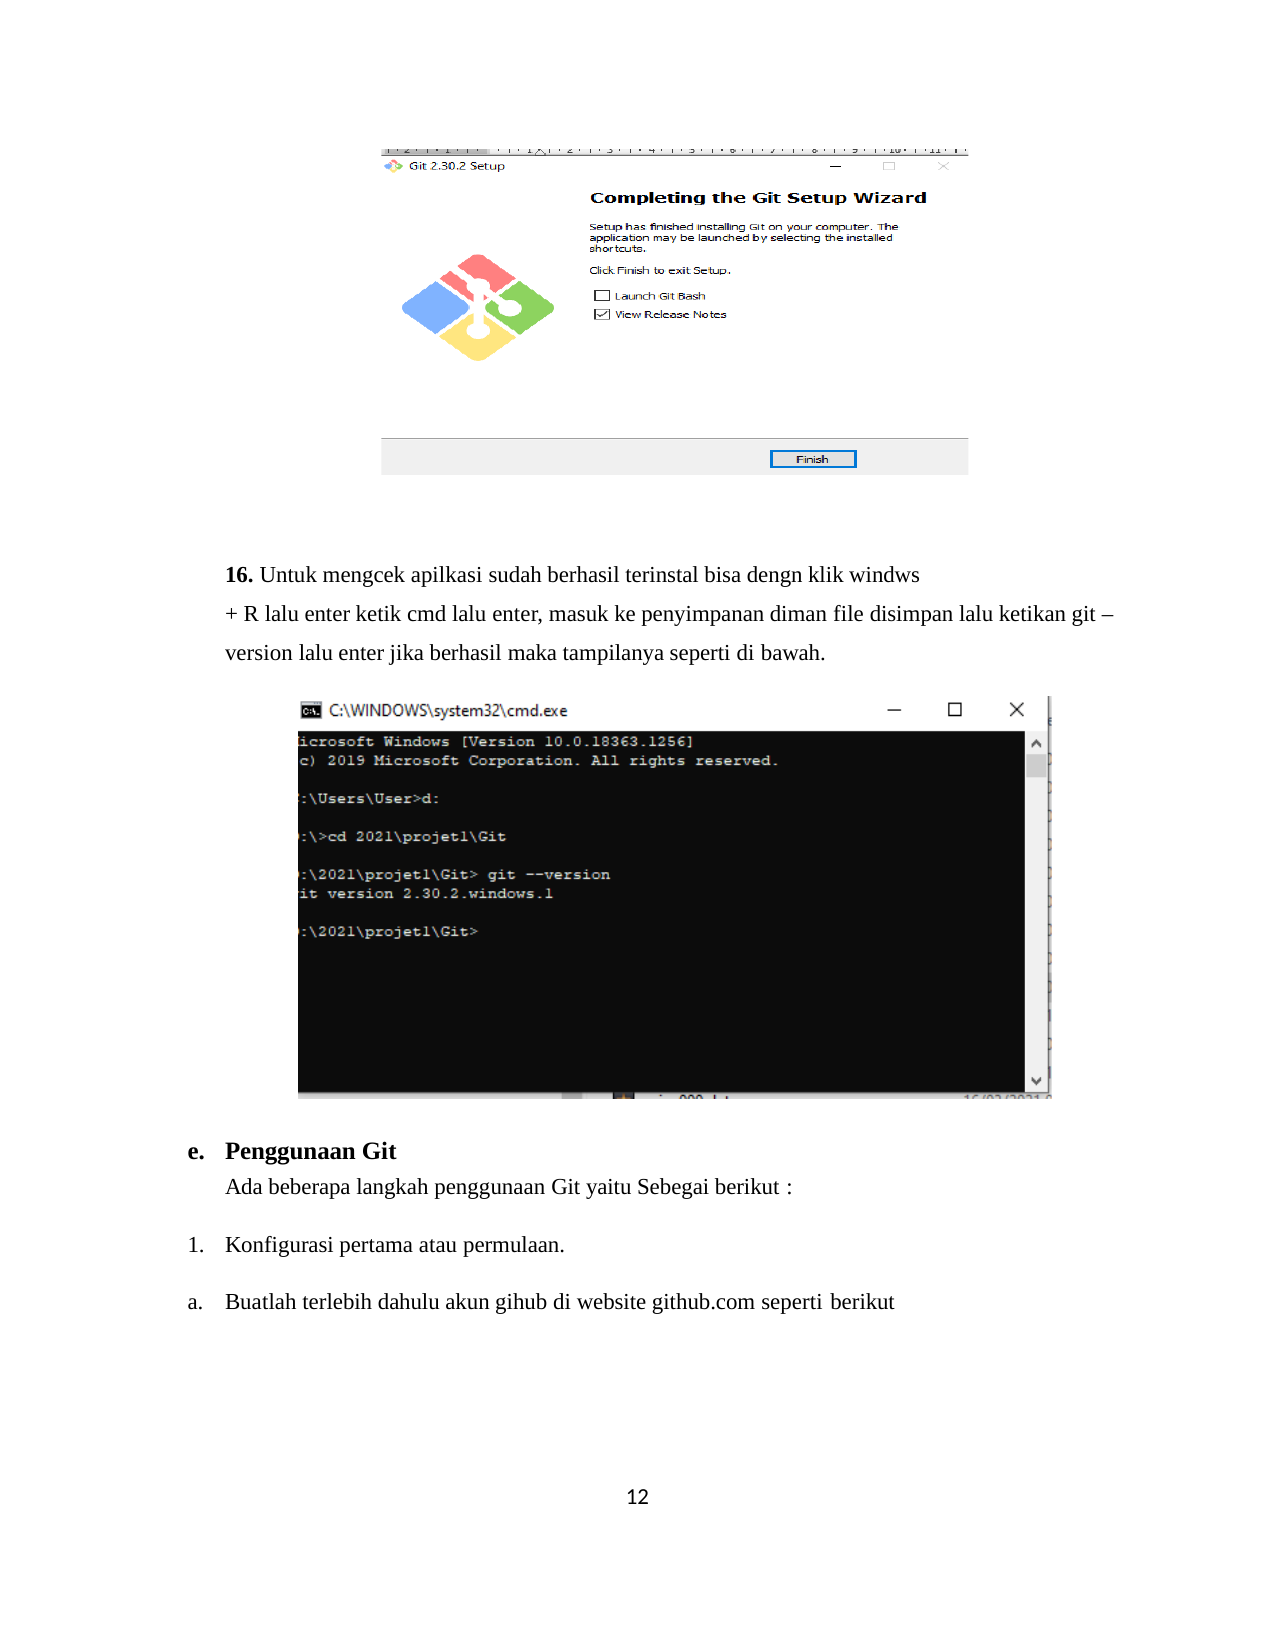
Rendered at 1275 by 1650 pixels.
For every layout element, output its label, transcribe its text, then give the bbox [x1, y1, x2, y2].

text_box [381, 149, 969, 475]
text_box [298, 696, 1052, 1099]
text_box 16. Untuk mengcek apilkasi sudah berhasil terinstal bisa dengn klik windws + R lalu enter ketik cmd lalu enter, masuk ke penyimpanan diman file disimpan lalu ketikan git – version lalu enter jika berhasil maka tampilanya seperti di bawah. [222, 545, 1125, 666]
slide_number 12 [619, 1484, 656, 1650]
text_box Penggunaan Git Ada beberapa langkah penggunaan Git yaitu Sebegai berikut : Konfigurasi pertama atau permulaan. Buatlah terlebih dahulu akun gihub di website github.com seperti berikut [185, 1125, 897, 1314]
